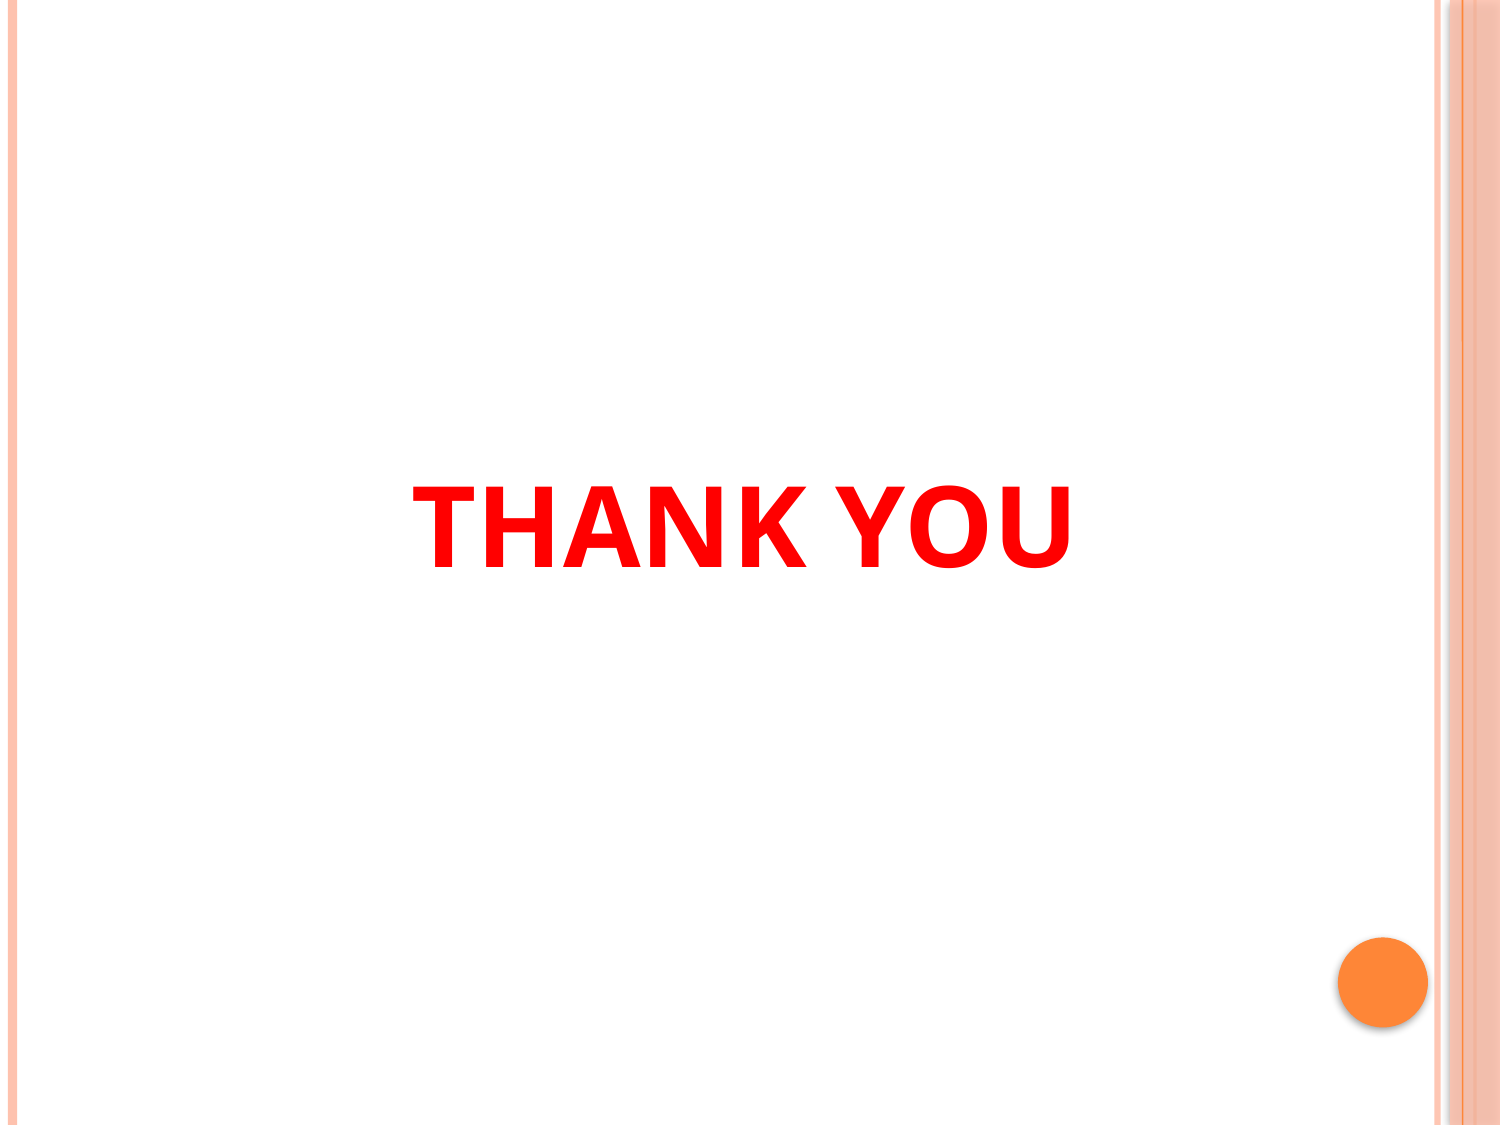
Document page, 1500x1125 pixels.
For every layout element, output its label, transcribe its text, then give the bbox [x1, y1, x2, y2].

title THANK YOU [70, 410, 1421, 598]
